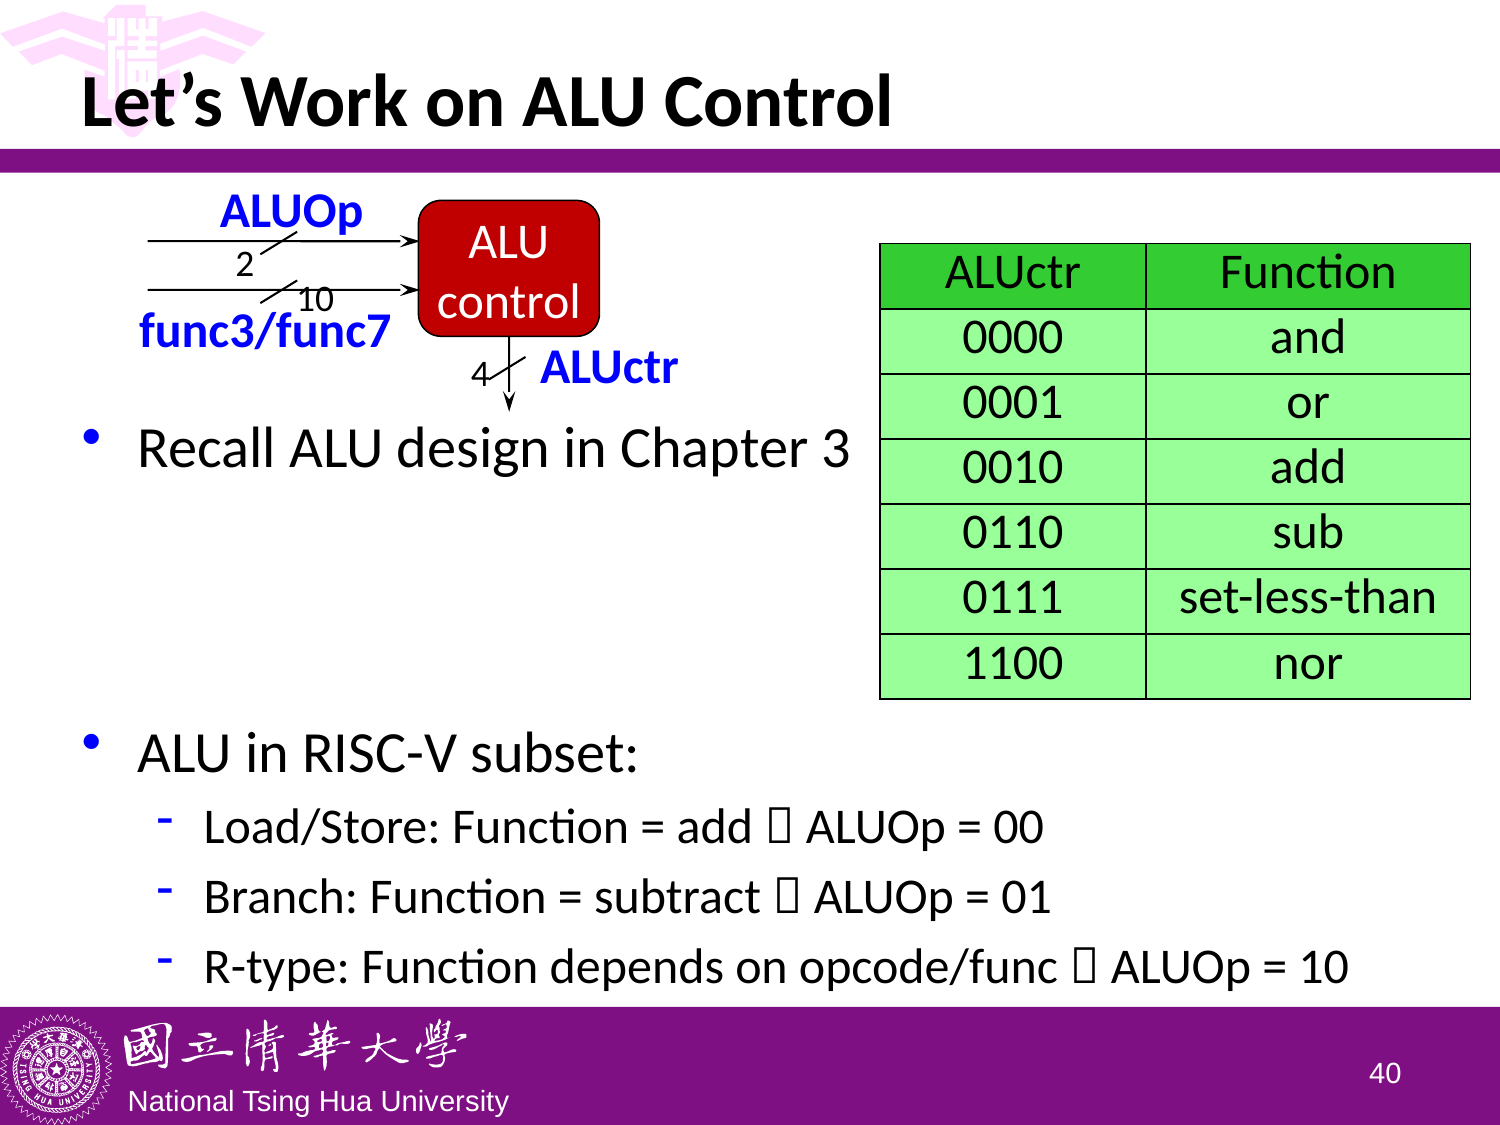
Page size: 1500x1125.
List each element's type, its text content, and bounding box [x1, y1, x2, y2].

table_cell add [1147, 440, 1470, 503]
text_box ALUOp [205, 170, 378, 241]
table_cell set-less-than [1147, 570, 1470, 633]
title Let’s Work on ALU Control [66, 37, 1436, 149]
table_cell 1100 [881, 635, 1145, 698]
table_cell sub [1147, 505, 1470, 568]
table_cell or [1147, 375, 1470, 438]
table_cell and [1147, 310, 1470, 373]
table_cell 0110 [881, 505, 1145, 568]
text_box ALUctr [526, 326, 694, 401]
table_header Function [1147, 244, 1470, 308]
table_cell 0111 [881, 570, 1145, 633]
text_box 10 [282, 267, 349, 326]
text_box [399, 283, 421, 297]
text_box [450, 336, 526, 419]
list Recall ALU design in Chapter 3 ALU in RISC-V subset: Load/Store: Function = add  ALUOp = 00 Branch: Function = subtract  ALUOp = 01 R-type: Function depends on opcode/func  ALUOp = 10 [66, 172, 1436, 1003]
text_box ALU control [418, 200, 600, 337]
text_box func3/func7 [125, 290, 406, 365]
table_cell nor [1147, 635, 1470, 698]
text_box [399, 235, 418, 248]
text_box 2 [221, 231, 269, 289]
table_header ALUctr [881, 244, 1145, 308]
table_cell 0001 [881, 375, 1145, 438]
table_cell 0010 [881, 440, 1145, 503]
slide_number 39 [1104, 1021, 1417, 1097]
table_cell 0000 [881, 310, 1145, 373]
